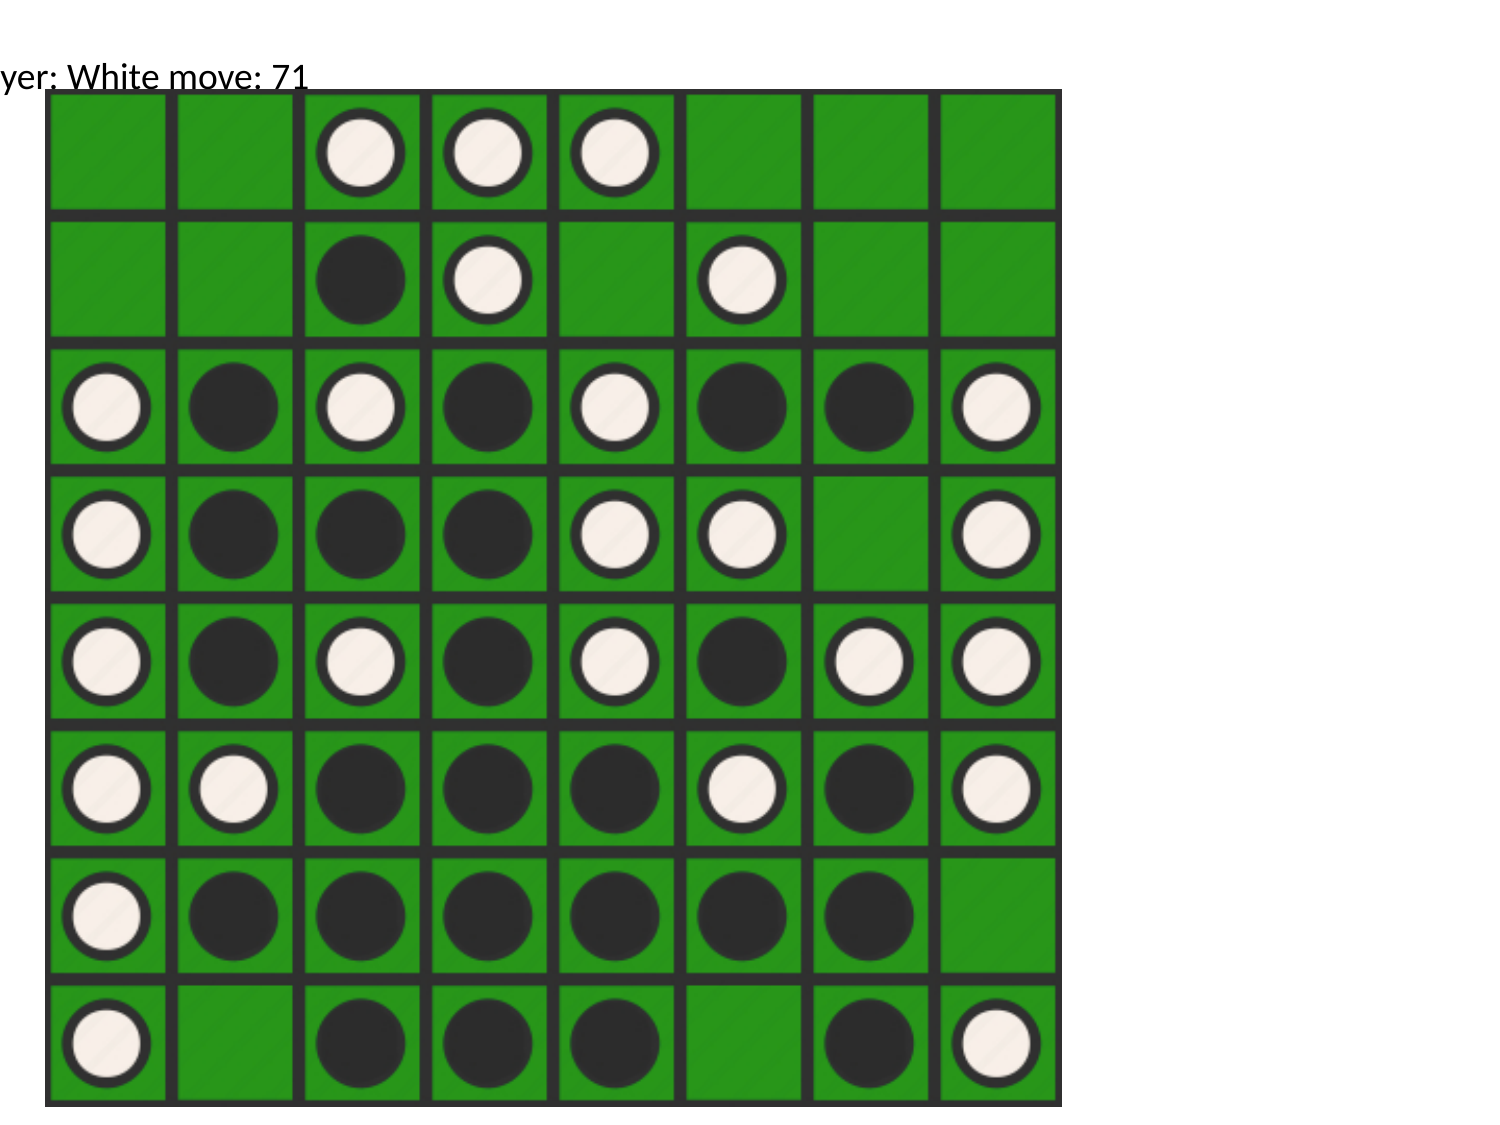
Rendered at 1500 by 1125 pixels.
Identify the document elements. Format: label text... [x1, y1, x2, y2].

picture [44, 89, 1062, 1107]
text_box turn: 46 player: White move: 71 [0, 44, 325, 105]
